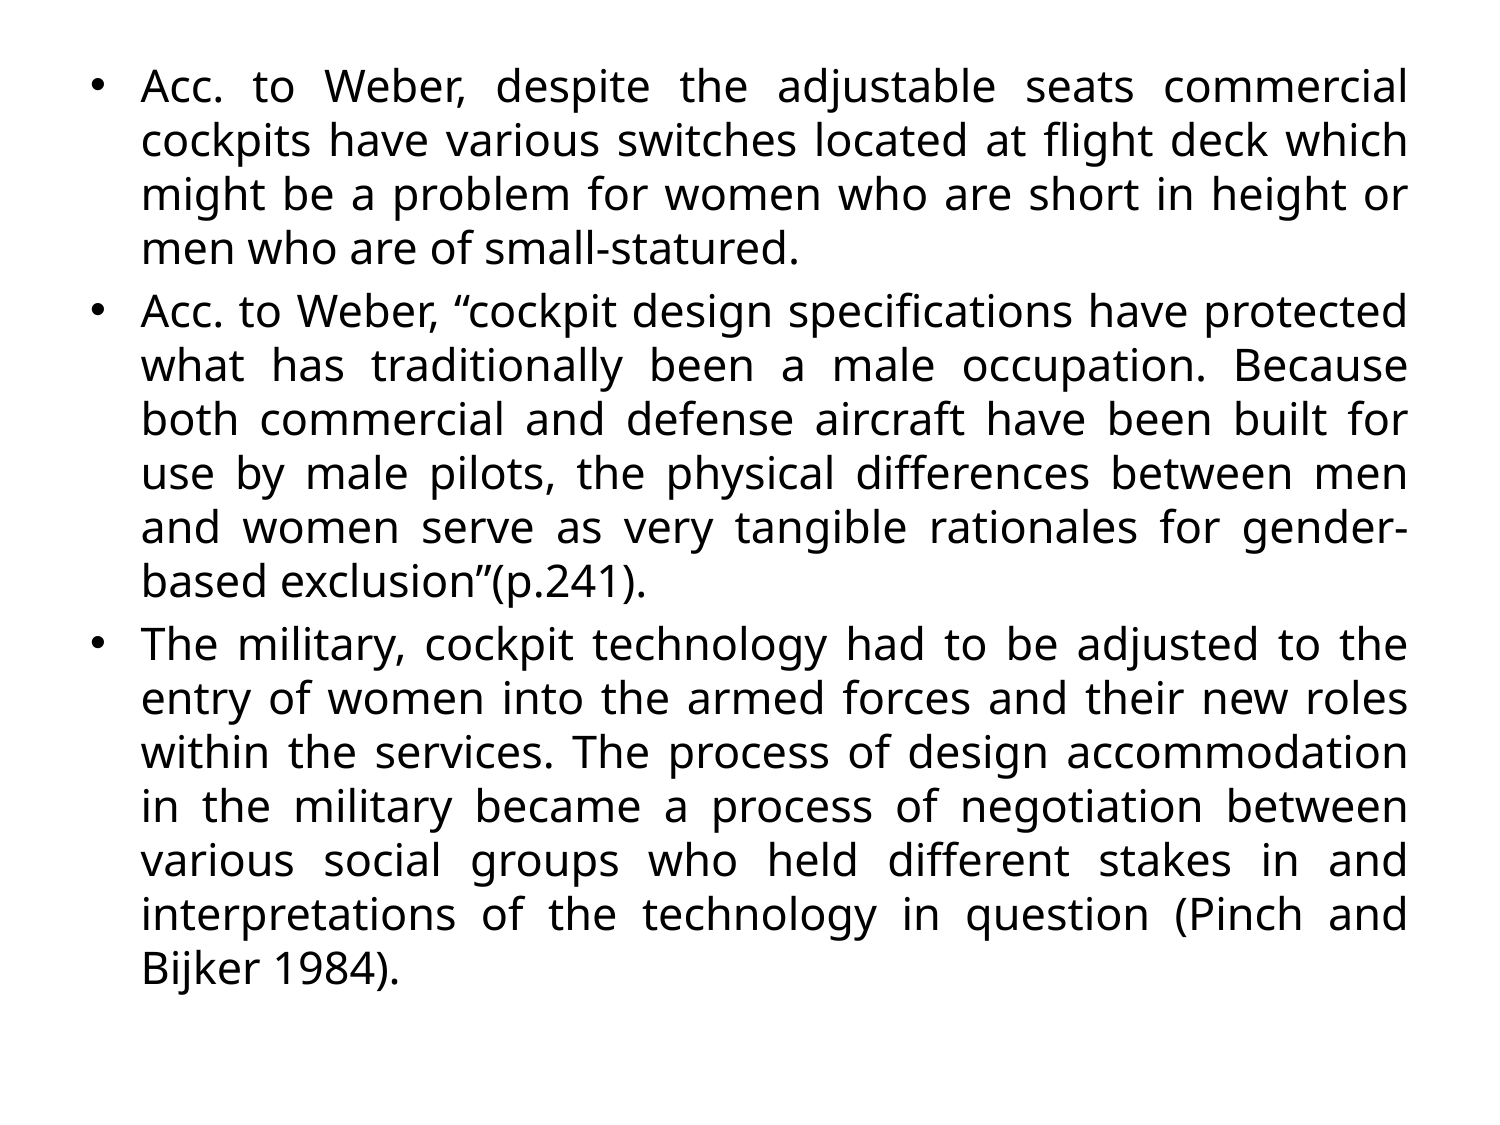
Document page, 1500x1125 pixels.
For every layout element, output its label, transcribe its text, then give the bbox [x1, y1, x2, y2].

list Acc. to Weber, despite the adjustable seats commercial cockpits have various switches located at flight deck which might be a problem for women who are short in height or men who are of small-statured. Acc. to Weber, “cockpit design specifications have protected what has traditionally been a male occupation. Because both commercial and defense aircraft have been built for use by male pilots, the physical differences between men and women serve as very tangible rationales for gender-based exclusion”(p.241). The military, cockpit technology had to be adjusted to the entry of women into the armed forces and their new roles within the services. The process of design accommodation in the military became a process of negotiation between various social groups who held different stakes in and interpretations of the technology in question (Pinch and Bijker 1984). [75, 50, 1425, 1005]
